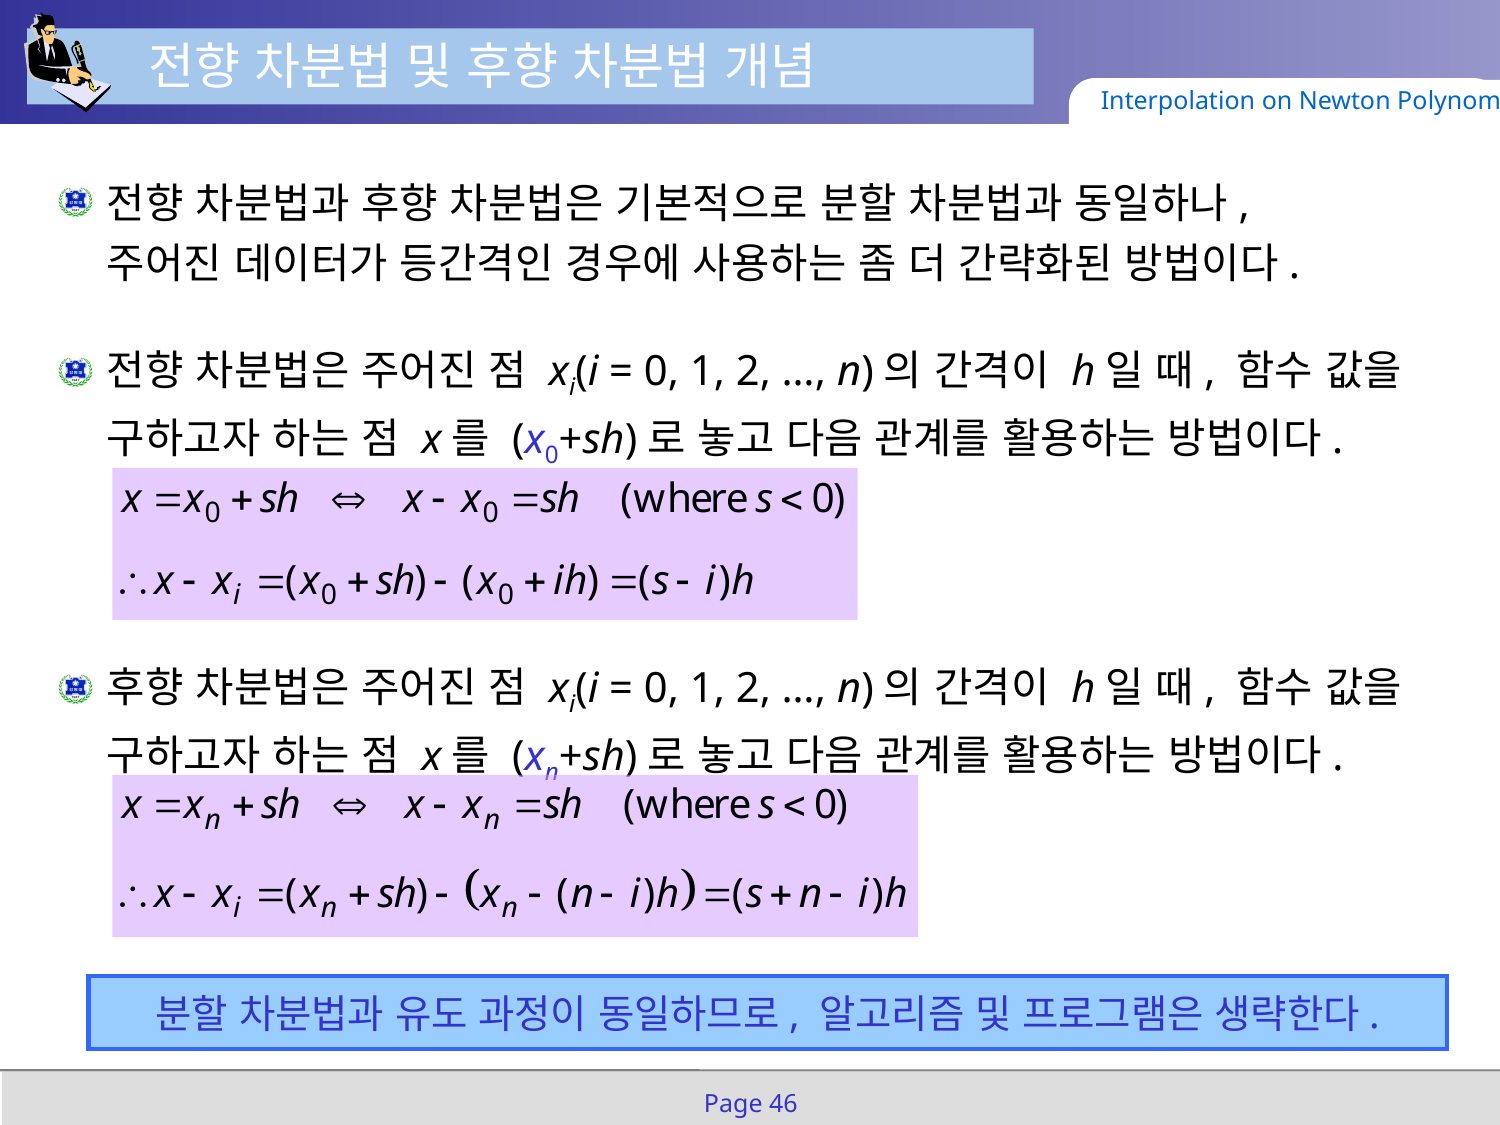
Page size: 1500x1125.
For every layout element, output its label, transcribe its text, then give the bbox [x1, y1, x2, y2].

text_box 전향 차분법과 후향 차분법은 기본적으로 분할 차분법과 동일하나, 주어진 데이터가 등간격인 경우에 사용하는 좀 더 간략화된 방법이다. [53, 160, 1459, 293]
text_box 전향 차분법은 주어진 점 xi(i = 0, 1, 2, …, n)의 간격이 h일 때, 함수 값을 구하고자 하는 점 x를 (x0+sh)로 놓고 다음 관계를 활용하는 방법이다. [53, 326, 1459, 475]
picture [58, 187, 93, 217]
text_box Interpolation on Newton Polynomials [999, 78, 1500, 120]
text_box 전향 차분법 및 후향 차분법 개념 [133, 26, 1164, 102]
text_box 후향 차분법은 주어진 점 xi(i = 0, 1, 2, …, n)의 간격이 h일 때, 함수 값을 구하고자 하는 점 x를 (xn+sh)로 놓고 다음 관계를 활용하는 방법이다. [53, 643, 1459, 792]
text_box 분할 차분법과 유도 과정이 동일하므로, 알고리즘 및 프로그램은 생략한다. [88, 976, 1447, 1050]
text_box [111, 774, 919, 938]
picture [58, 357, 93, 387]
slide_number Page 46 [682, 1079, 819, 1124]
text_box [111, 467, 858, 621]
picture [58, 674, 93, 704]
